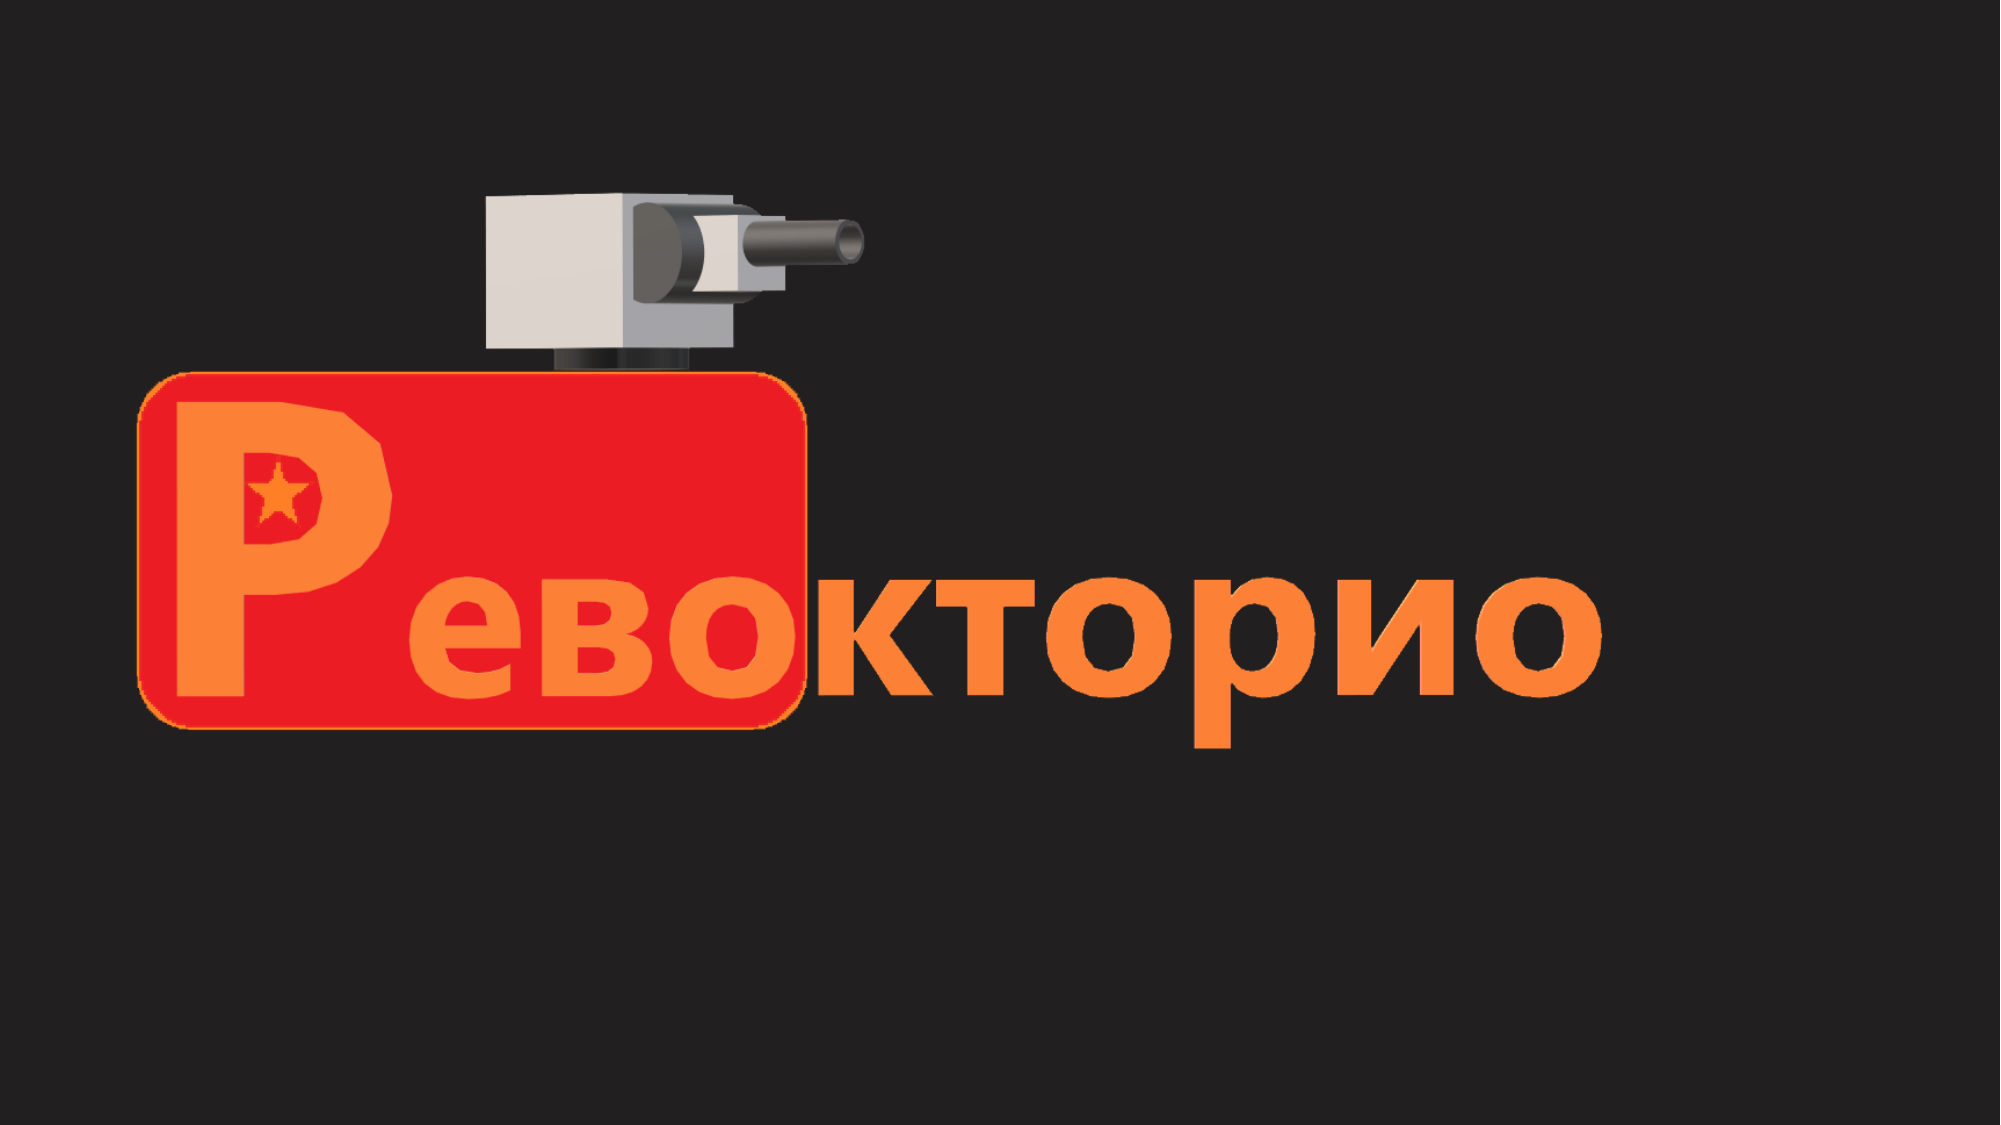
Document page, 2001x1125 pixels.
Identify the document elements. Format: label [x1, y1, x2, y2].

picture [0, 144, 2000, 981]
